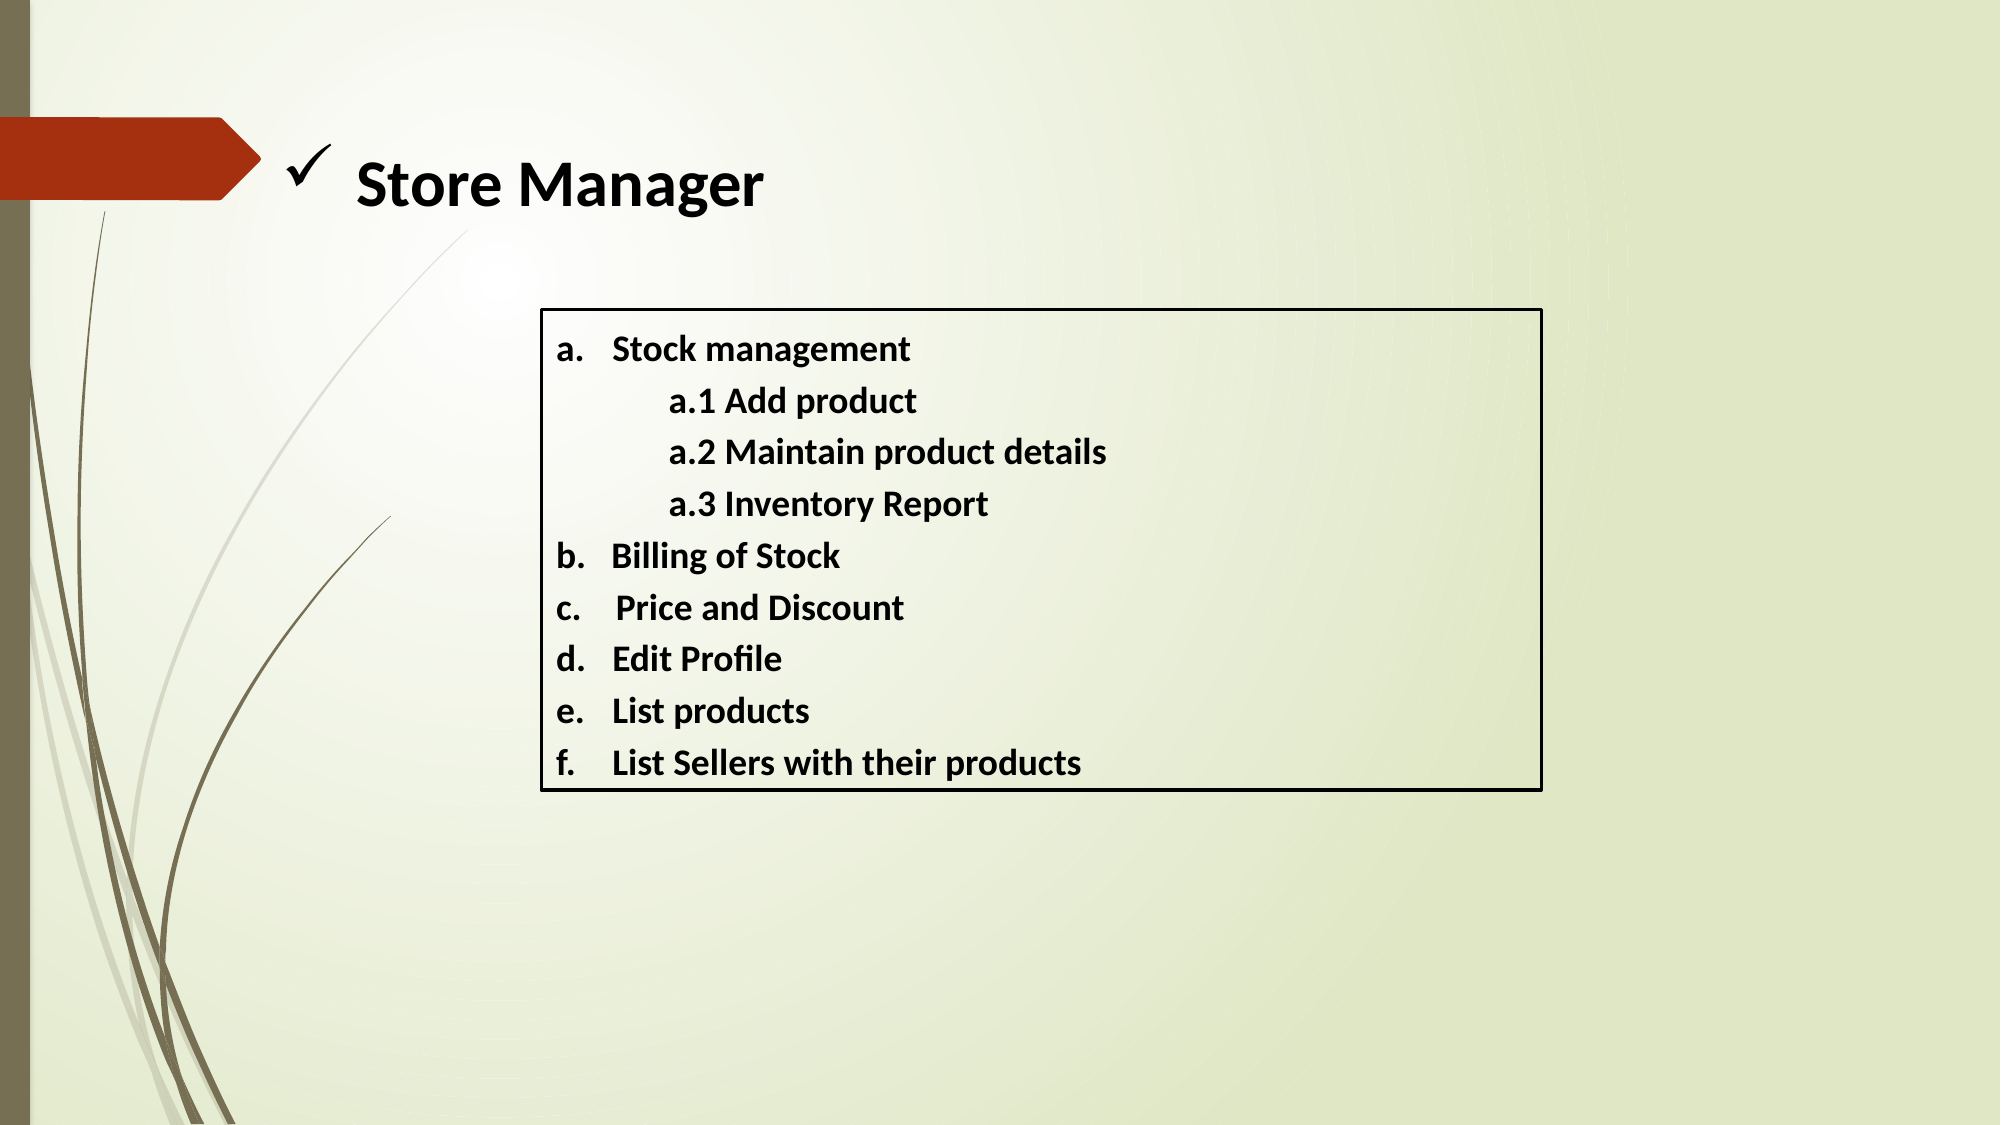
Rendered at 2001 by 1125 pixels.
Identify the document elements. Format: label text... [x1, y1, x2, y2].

text_box Stock management a.1 Add product a.2 Maintain product details a.3 Inventory Report b. Billing of Stock c. Price and Discount Edit Profile List products List Sellers with their products [541, 309, 1542, 791]
text_box Store Manager [266, 52, 1026, 227]
